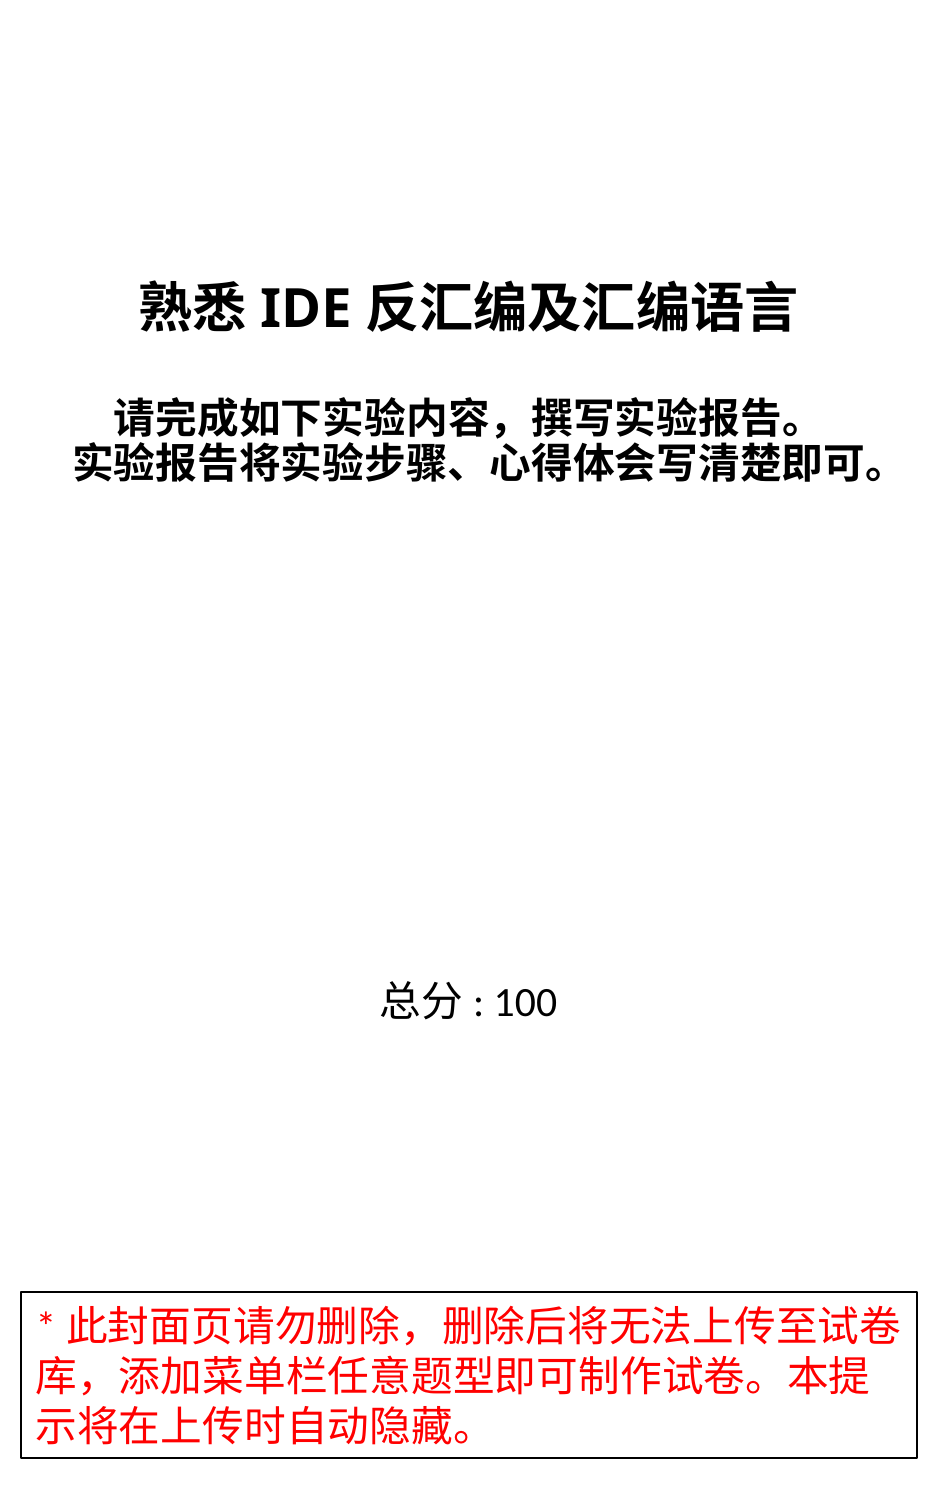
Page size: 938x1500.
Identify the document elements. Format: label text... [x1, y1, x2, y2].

title 熟悉IDE反汇编及汇编语言 请完成如下实验内容，撰写实验报告。 实验报告将实验步骤、心得体会写清楚即可。 [46, 171, 891, 779]
text_box *此封面页请勿删除，删除后将无法上传至试卷库，添加菜单栏任意题型即可制作试卷。本提示将在上传时自动隐藏。 [20, 1291, 917, 1459]
text_box 总分: 100 [302, 958, 636, 1042]
